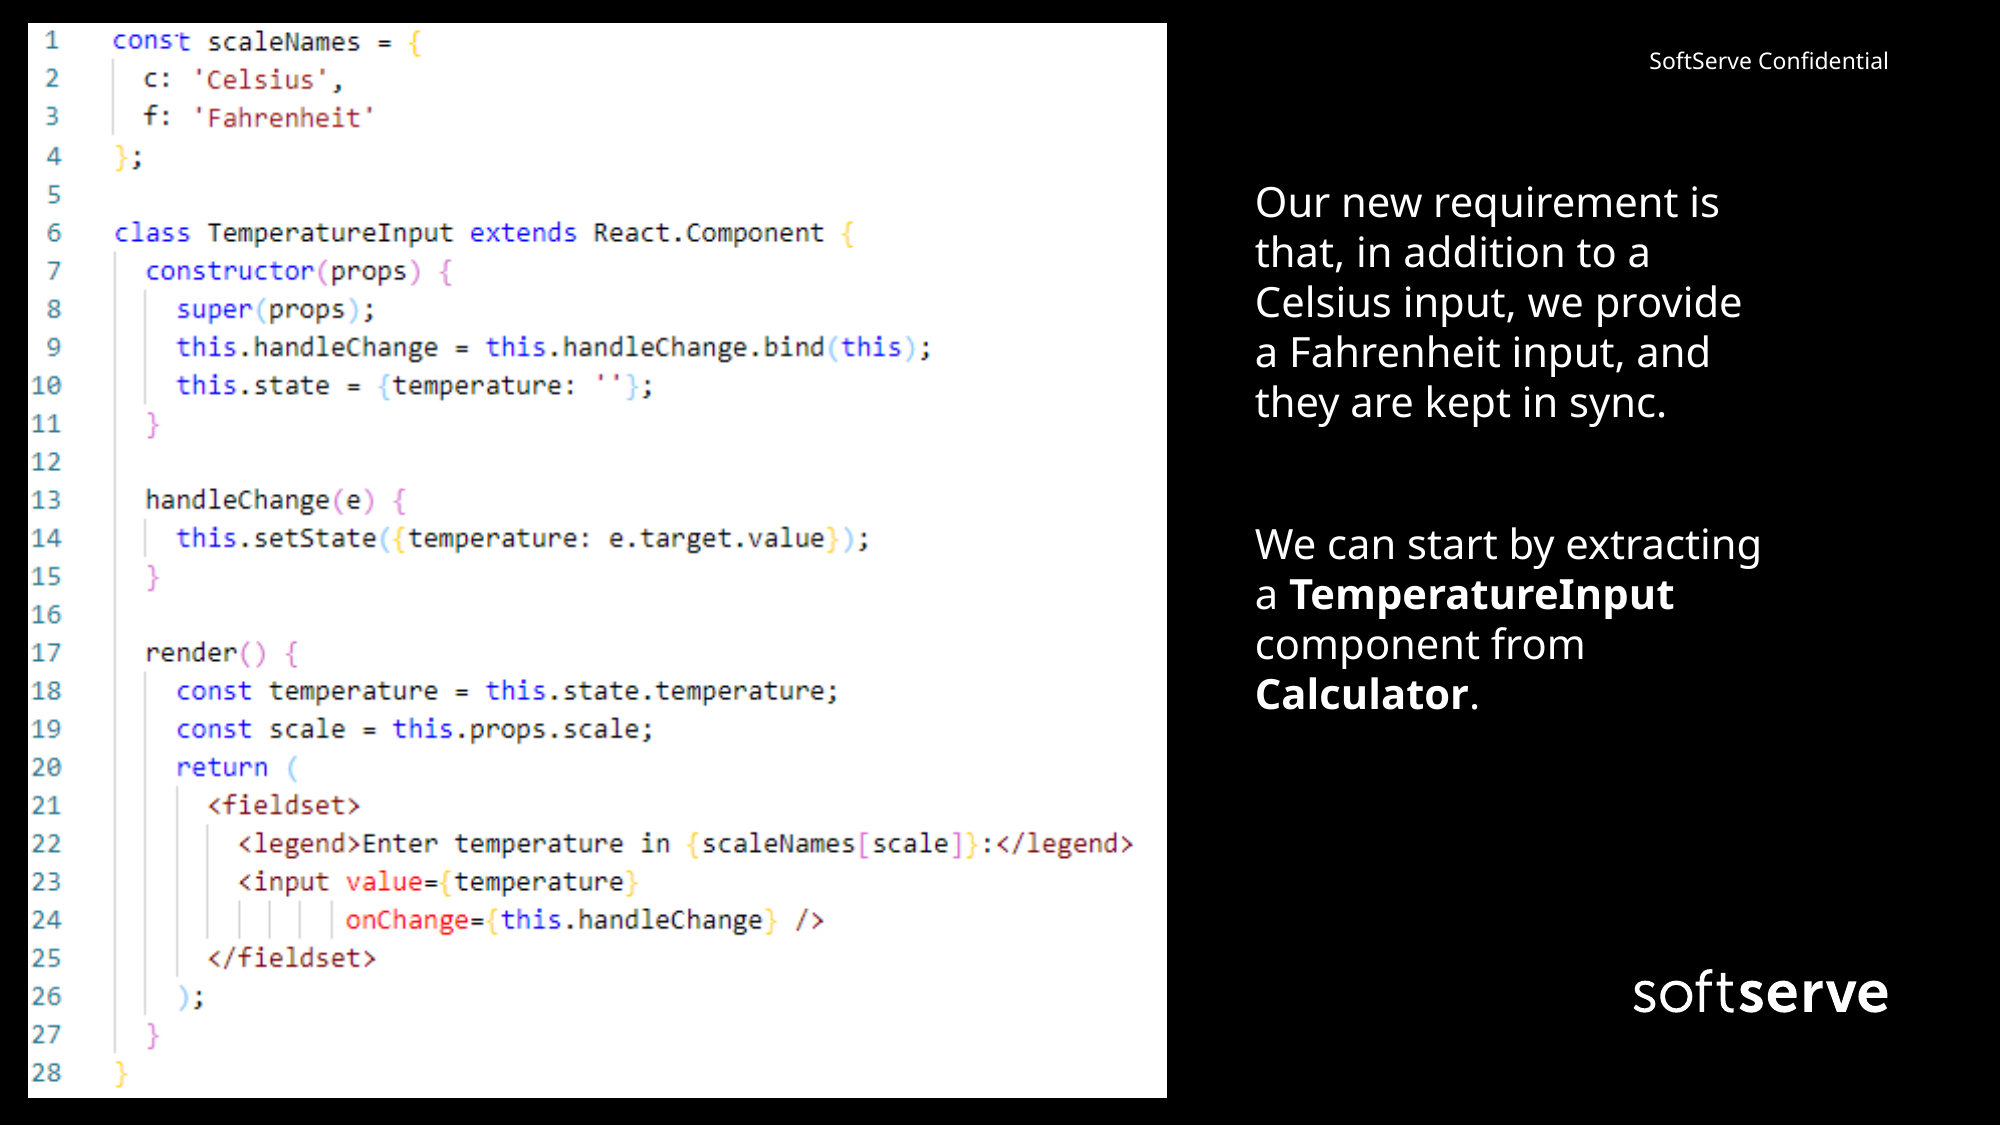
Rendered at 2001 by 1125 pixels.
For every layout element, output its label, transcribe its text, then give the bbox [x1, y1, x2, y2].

picture [28, 23, 1167, 1098]
list Our new requirement is that, in addition to a Celsius input, we provide a Fahrenheit input, and they are kept in sync. We can start by extracting a TemperatureInput component from Calculator. [1254, 168, 1781, 996]
